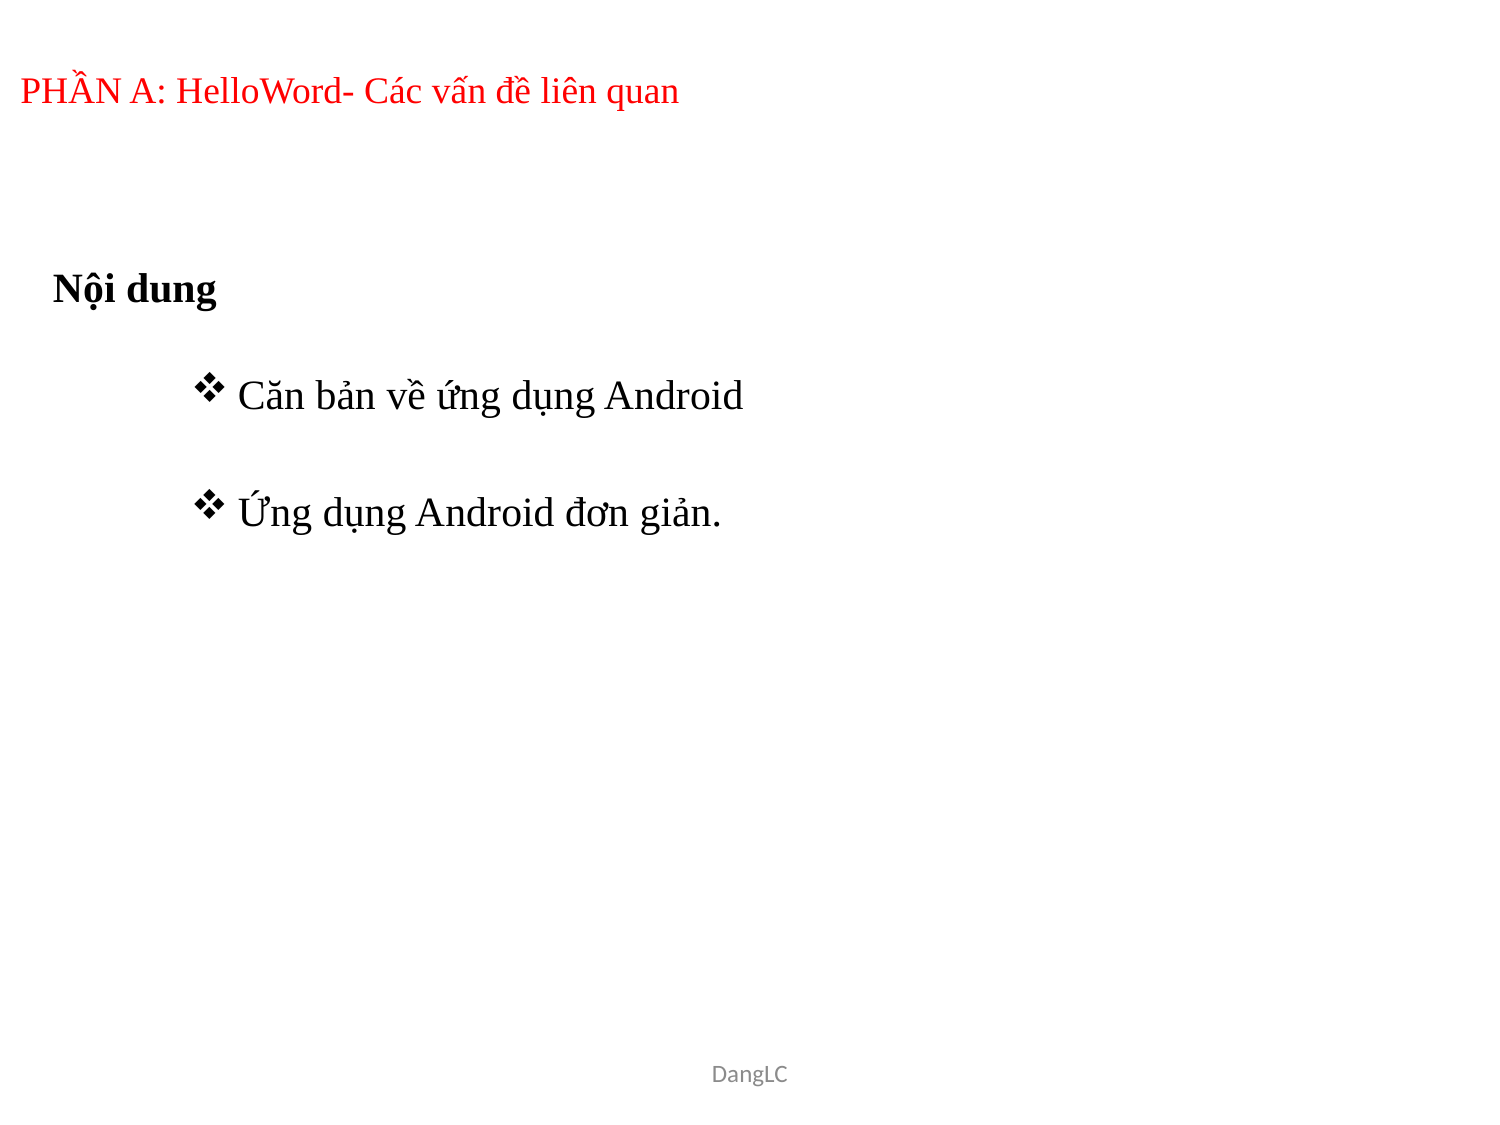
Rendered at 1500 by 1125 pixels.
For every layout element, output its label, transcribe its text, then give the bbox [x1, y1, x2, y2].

text_box Ứng dụng Android đơn giản. [176, 477, 738, 543]
text_box Căn bản về ứng dụng Android [176, 360, 759, 426]
text_box PHẦN A: HelloWord- Các vấn đề liên quan [5, 58, 696, 118]
text_box Nội dung [38, 253, 232, 319]
footer DangLC [512, 1042, 988, 1103]
